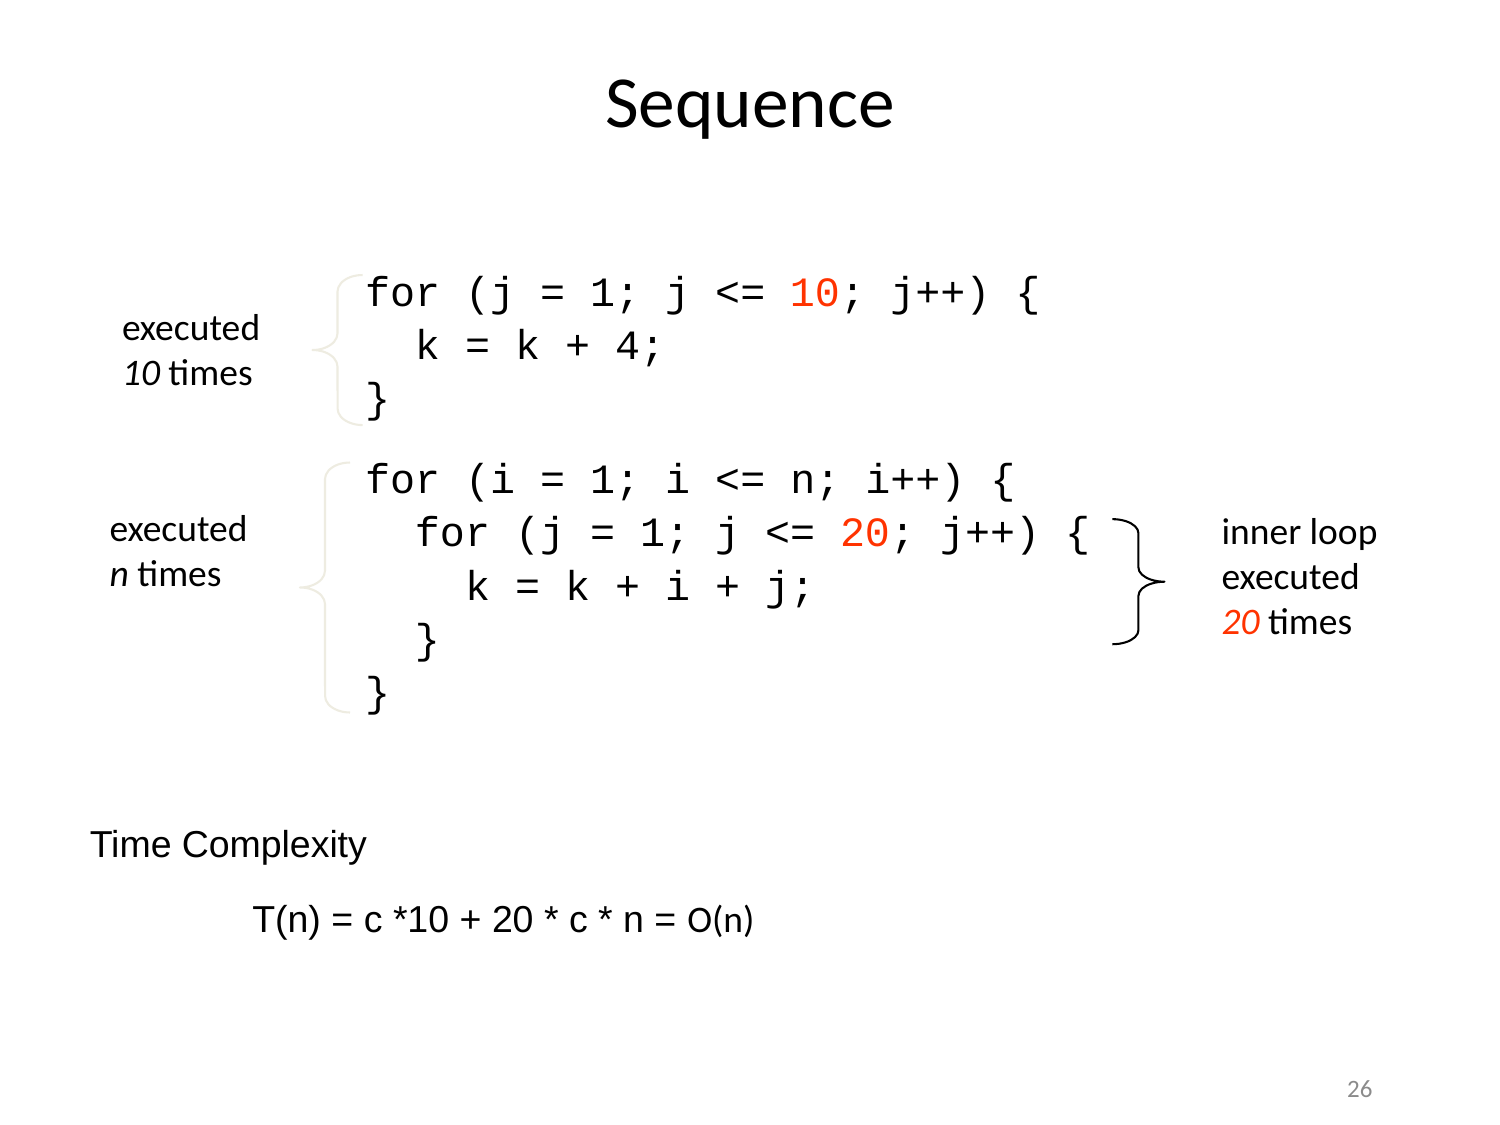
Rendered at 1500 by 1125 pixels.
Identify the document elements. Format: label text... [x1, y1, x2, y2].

slide_number 26 [1074, 1049, 1388, 1125]
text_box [87, 274, 363, 431]
text_box T(n) = c *10 + 20 * c * n = O(n) [237, 887, 1350, 948]
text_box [74, 462, 351, 713]
text_box Time Complexity [74, 812, 513, 873]
title Sequence [112, 46, 1388, 150]
list for (i = 1; i <= n; i++) { for (j = 1; j <= 20; j++) { k = k + i + j; } } [350, 450, 1250, 738]
text_box for (j = 1; j <= 10; j++) { k = k + 4; } [349, 262, 1250, 438]
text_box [1112, 499, 1418, 695]
